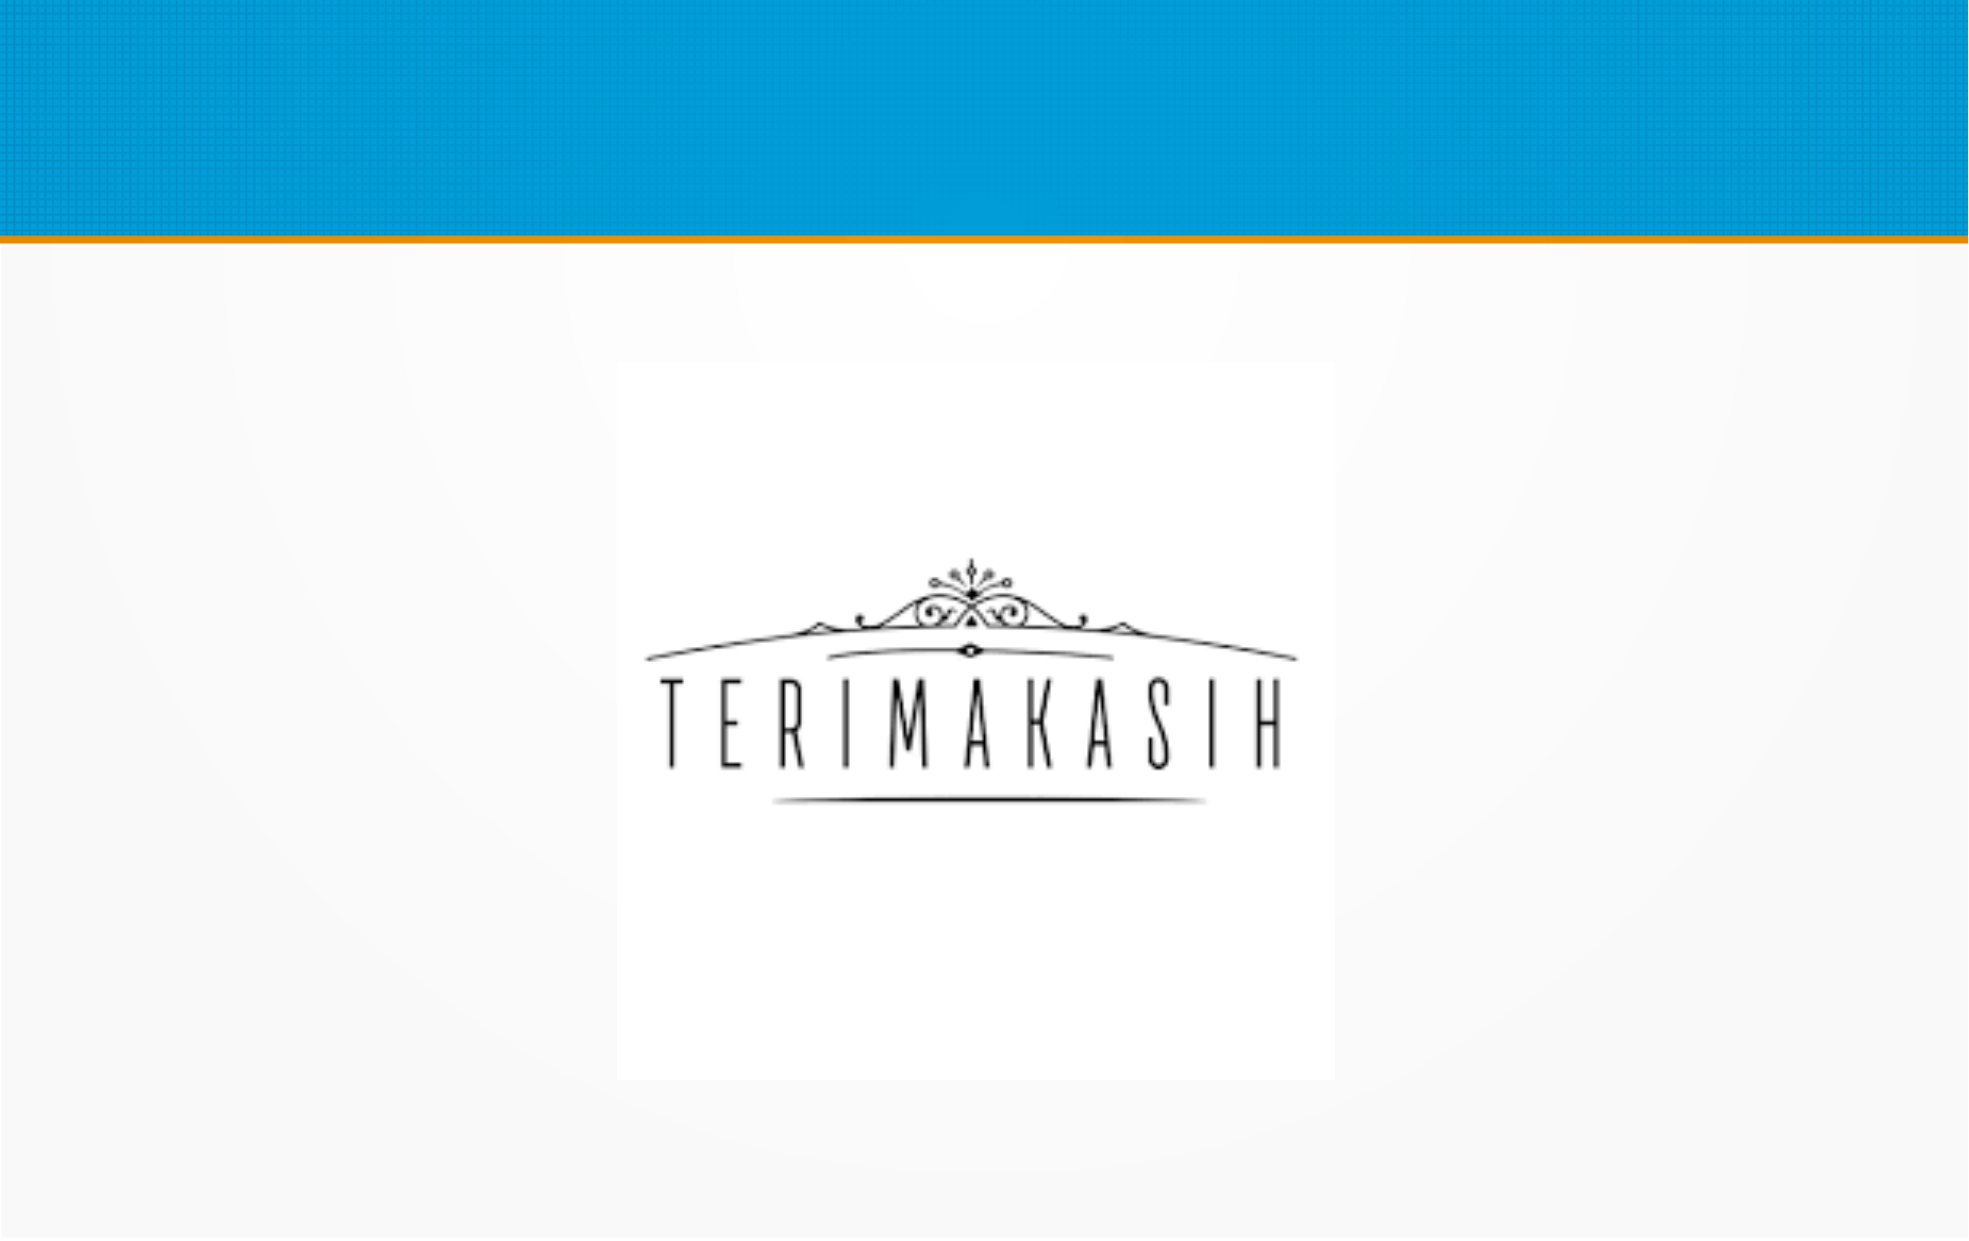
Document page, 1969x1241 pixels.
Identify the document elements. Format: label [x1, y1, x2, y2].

picture [0, 236, 1969, 1241]
